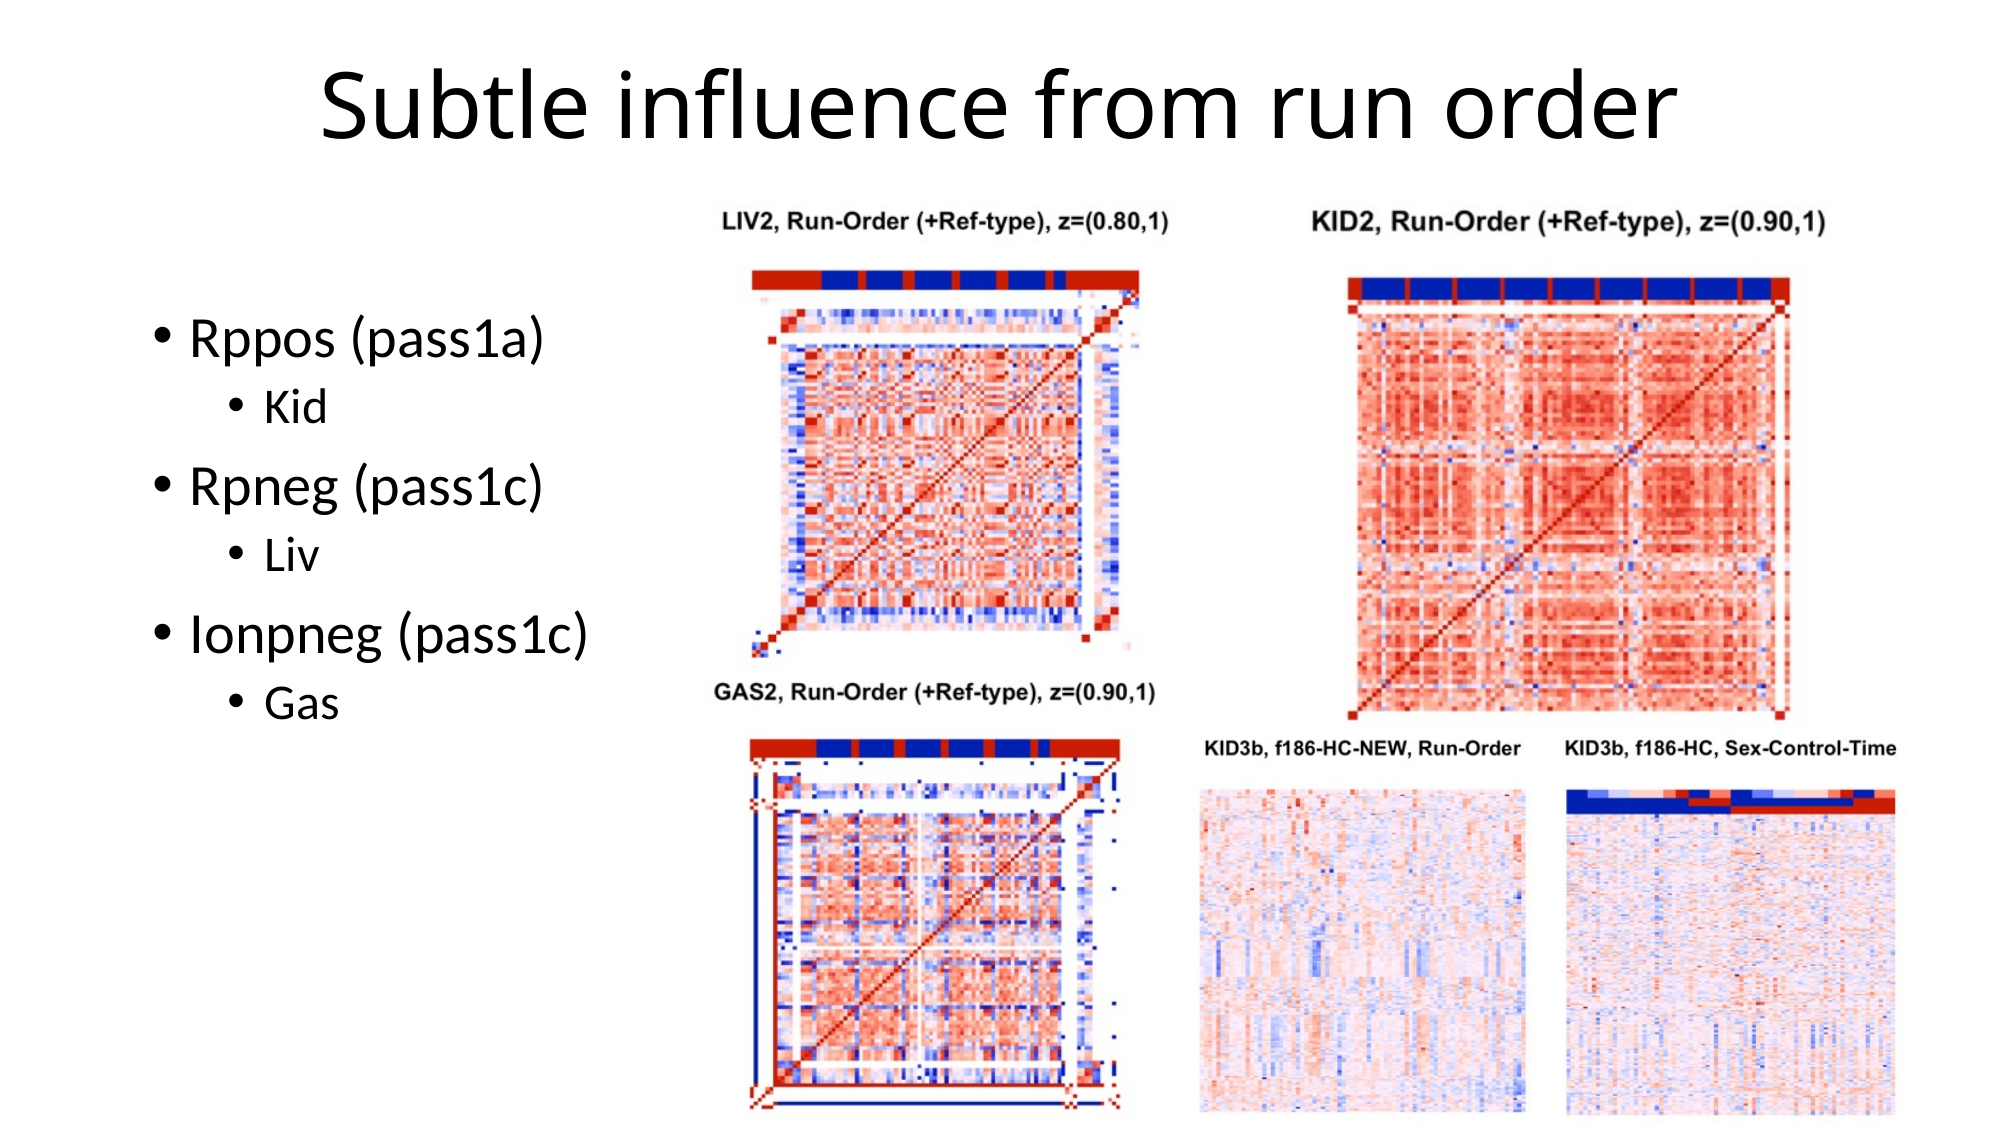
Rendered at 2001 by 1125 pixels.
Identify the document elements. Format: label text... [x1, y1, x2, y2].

title Subtle influence from run order [137, 0, 1863, 218]
picture [1562, 735, 1909, 1124]
list Rppos (pass1a) Kid Rpneg (pass1c) Liv Ionpneg (pass1c) Gas [137, 299, 715, 1014]
picture [706, 203, 1181, 1124]
picture [1190, 192, 1829, 1124]
